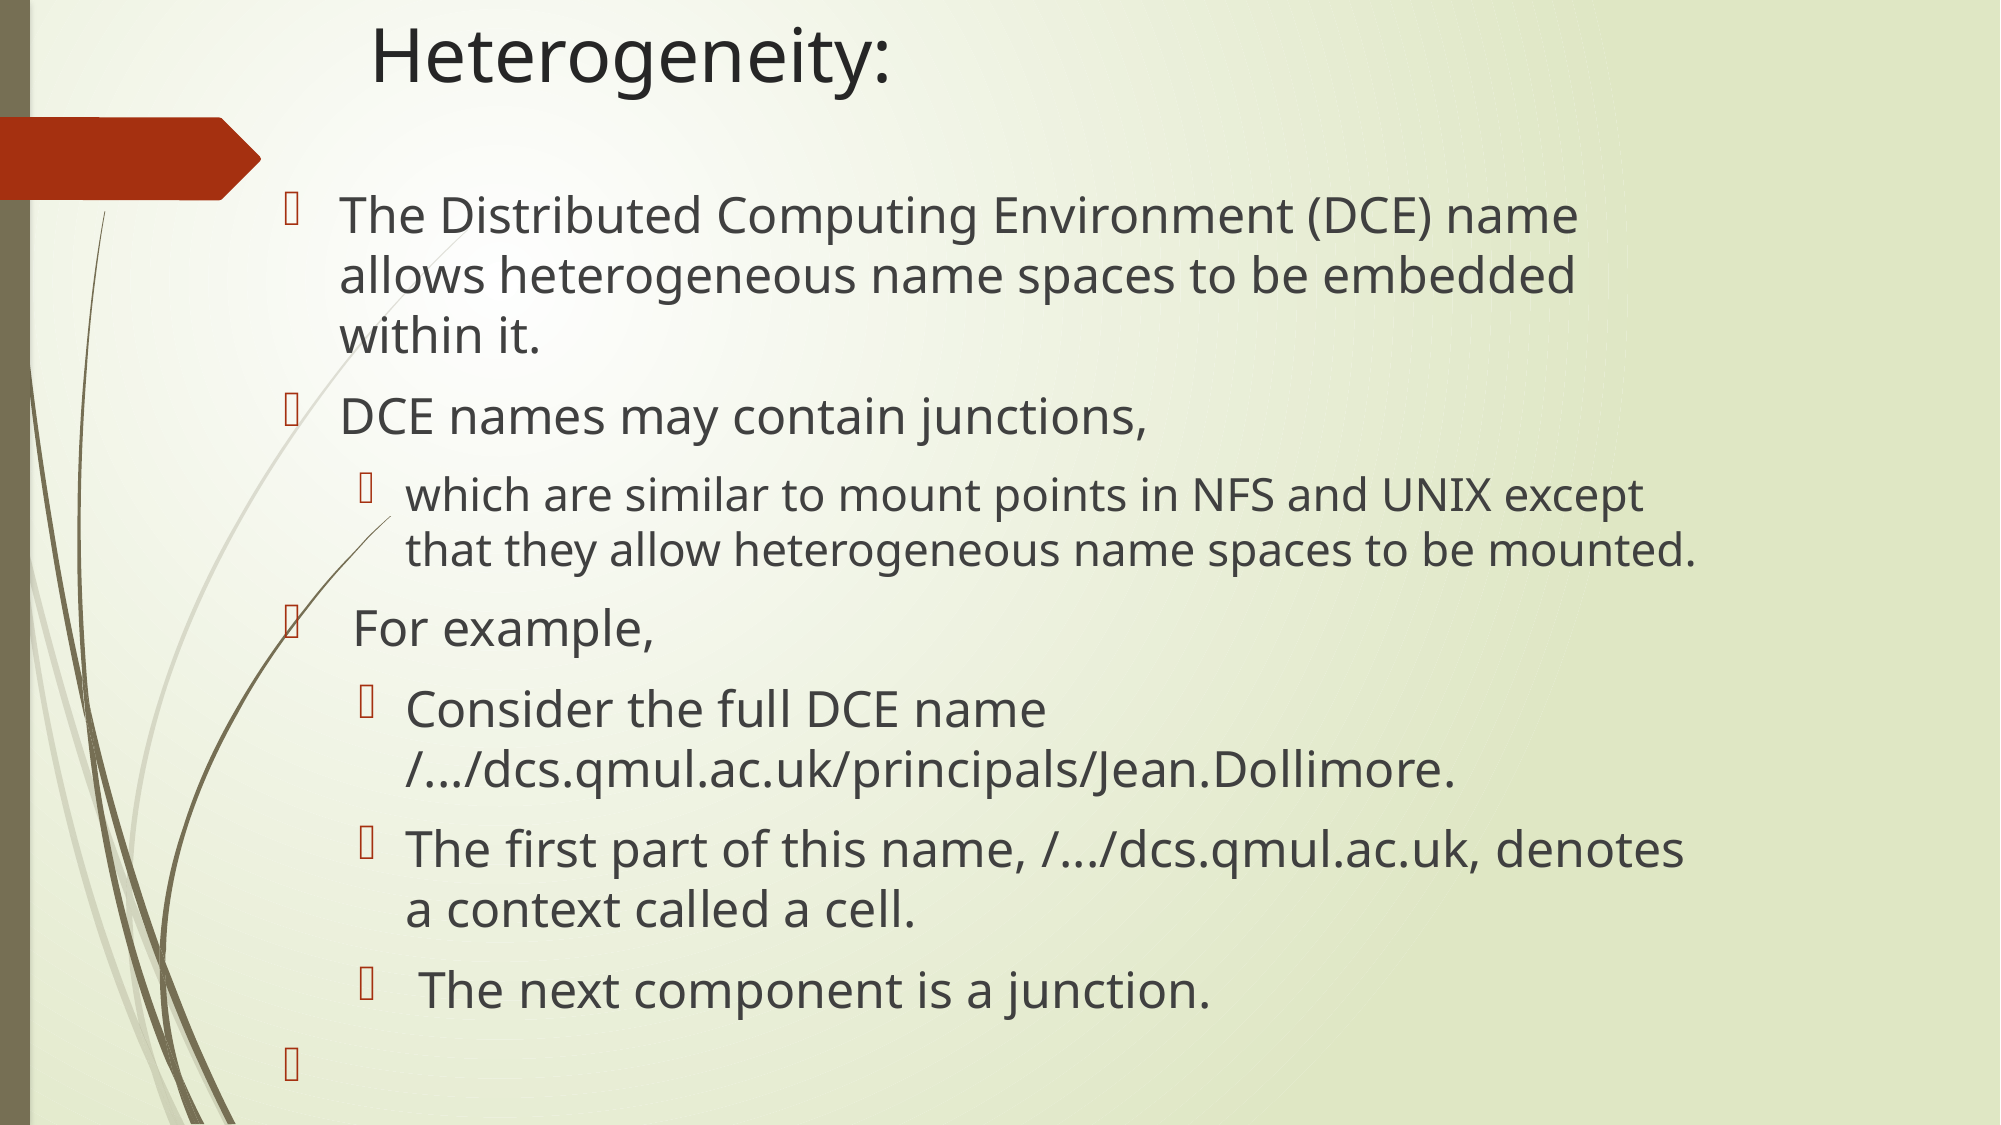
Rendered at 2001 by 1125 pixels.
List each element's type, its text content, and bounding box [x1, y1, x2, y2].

title Heterogeneity: [354, 0, 1817, 119]
list The Distributed Computing Environment (DCE) name allows heterogeneous name spaces to be embedded within it. DCE names may contain junctions, which are similar to mount points in NFS and UNIX except that they allow heterogeneous name spaces to be mounted. For example, Consider the full DCE name /.../dcs.qmul.ac.uk/principals/Jean.Dollimore. The first part of this name, /.../dcs.qmul.ac.uk, denotes a context called a cell. The next component is a junction. [268, 176, 1731, 796]
